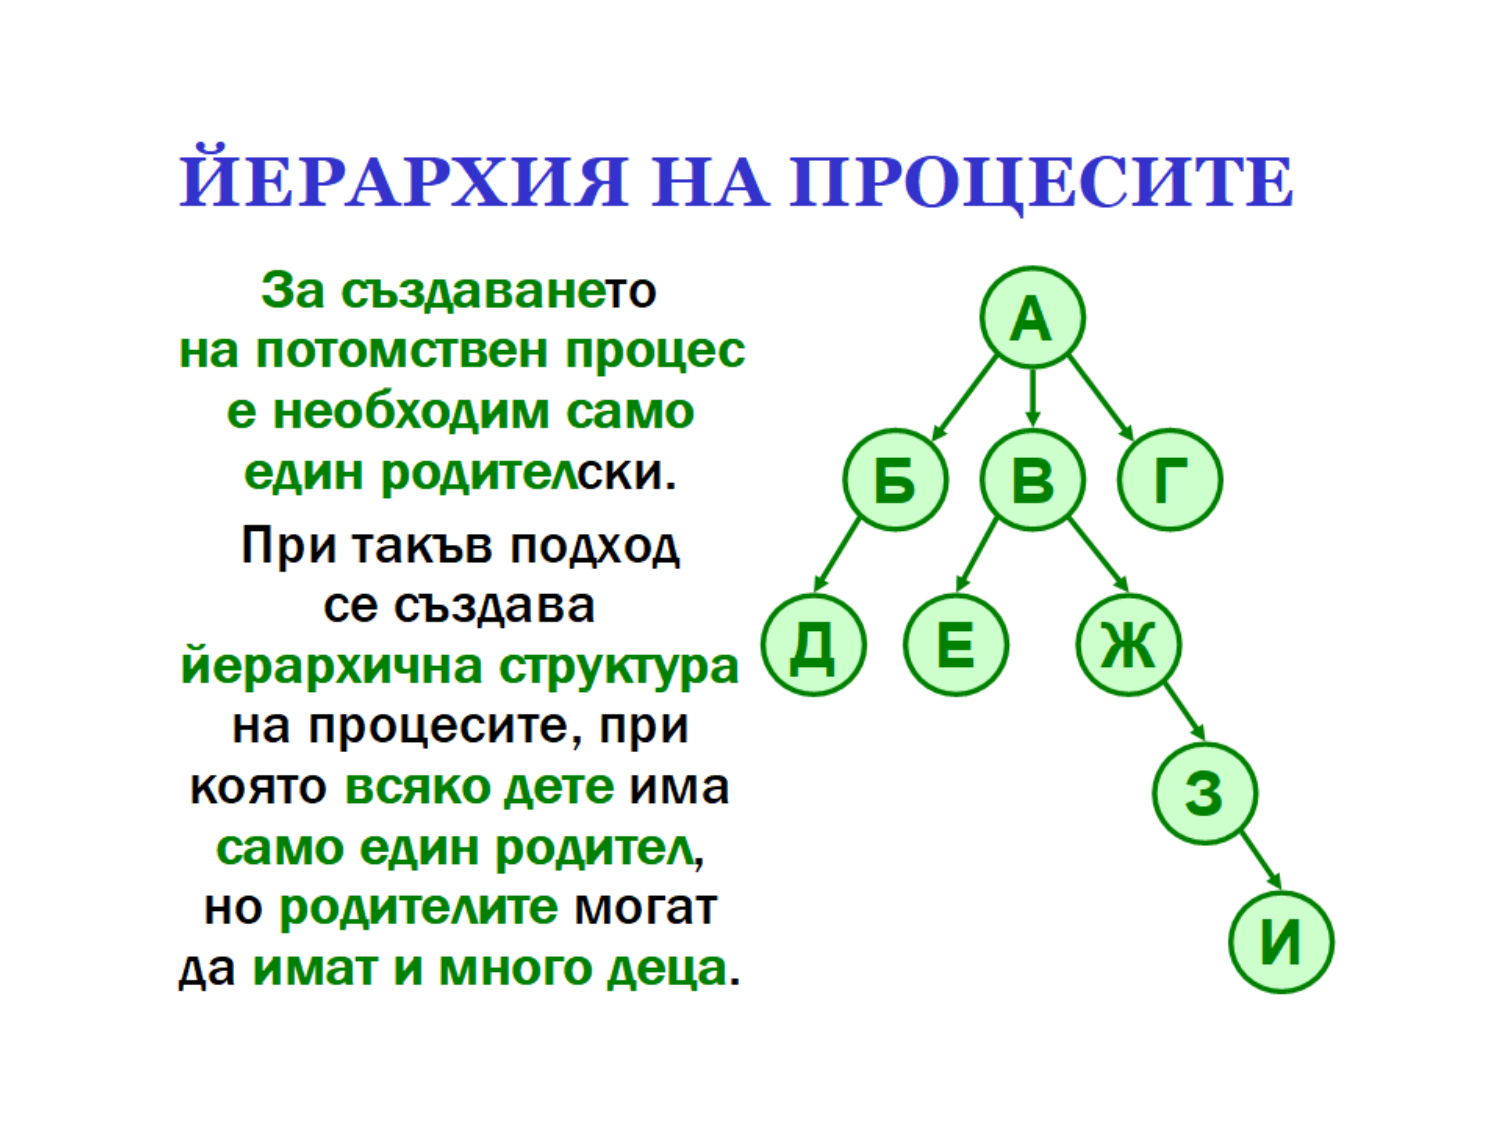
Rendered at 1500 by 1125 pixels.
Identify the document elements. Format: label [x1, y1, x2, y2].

picture [147, 128, 1352, 997]
